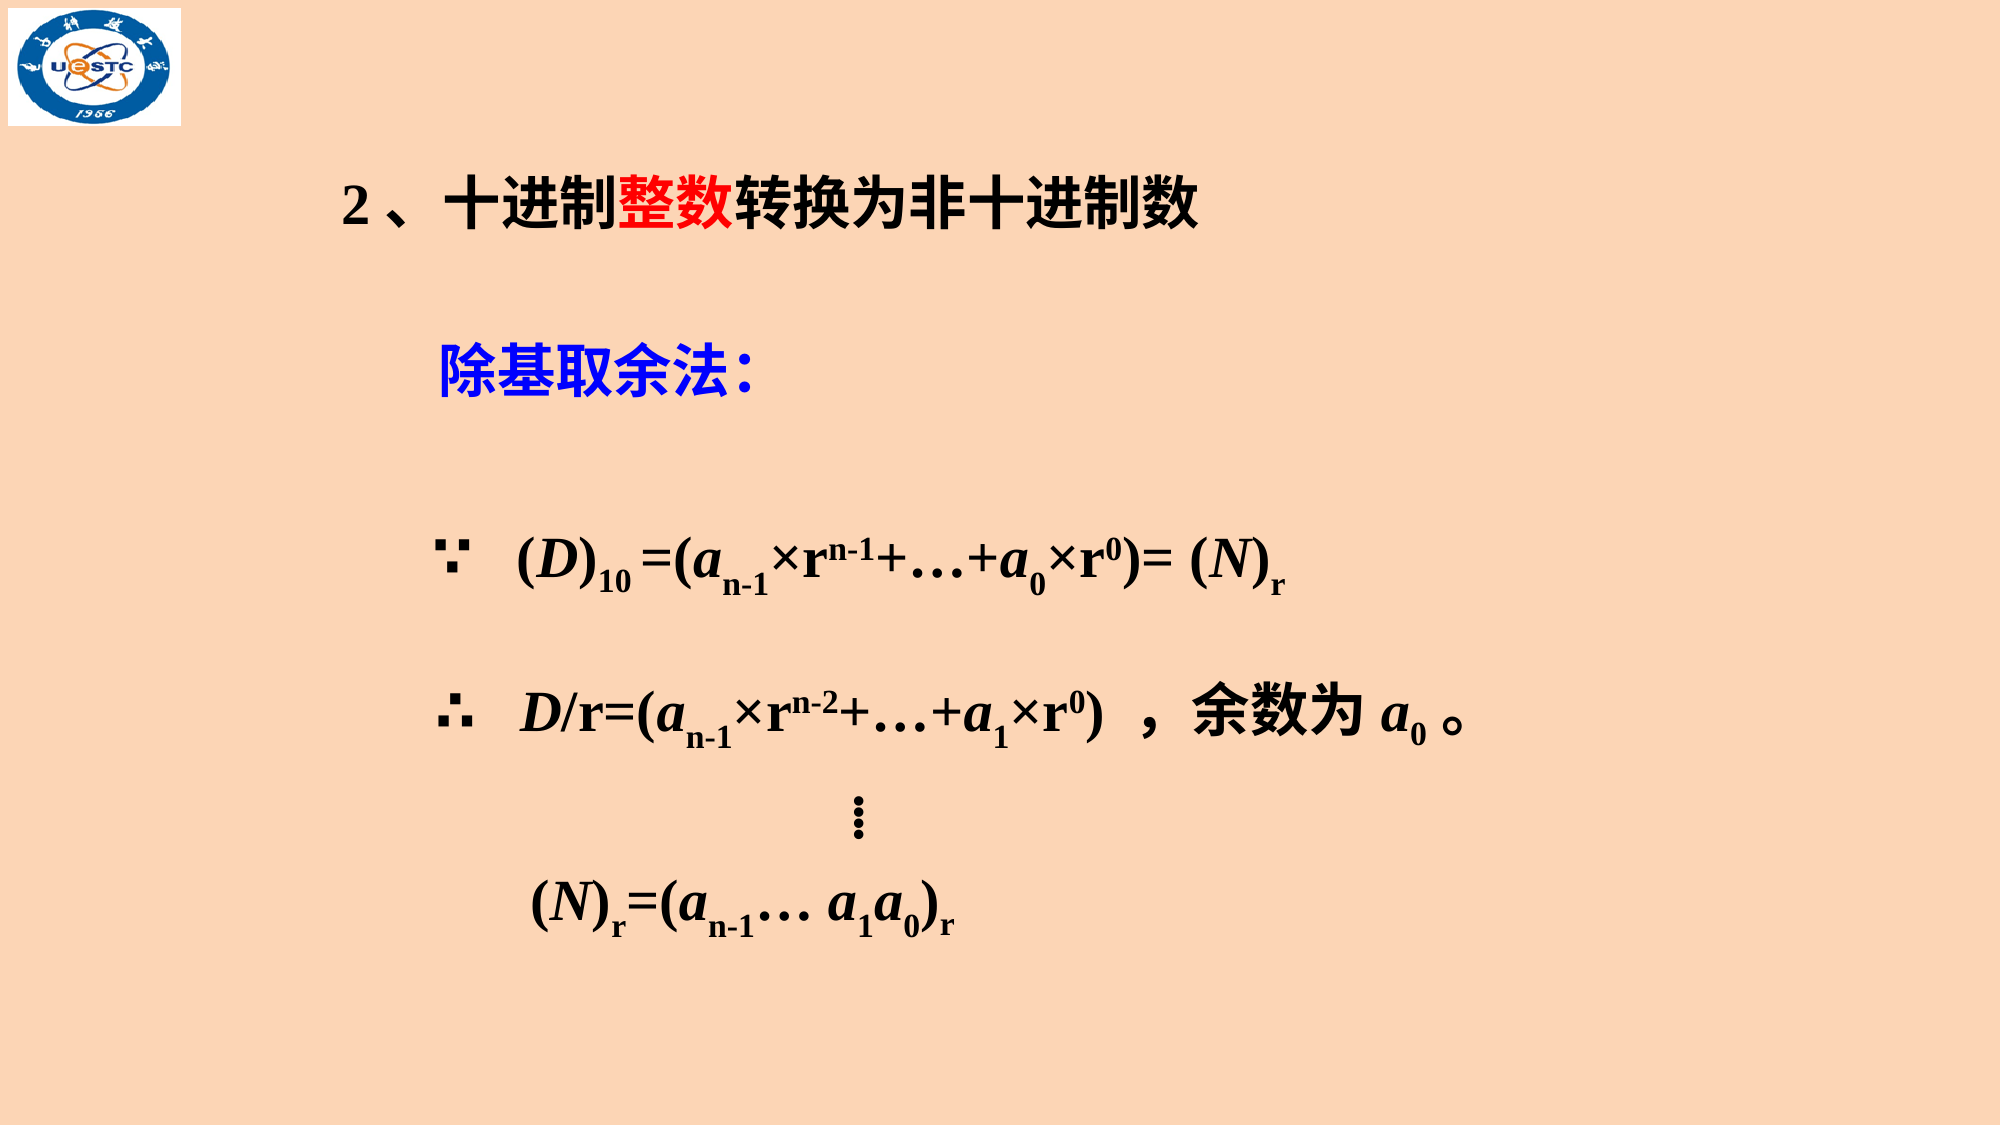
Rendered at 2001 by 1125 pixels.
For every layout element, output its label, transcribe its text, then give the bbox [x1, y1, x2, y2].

text_box ∵ (D)10 =(an-1×rn-1+…+a0×r0)= (N)r [418, 512, 1473, 610]
picture [8, 8, 181, 126]
text_box ∴ D/r=(an-1×rn-2+…+a1×r0) ，余数为a0。 [421, 665, 1615, 763]
text_box (N)r=(an-1… a1a0)r [428, 854, 1402, 952]
text_box 除基取余法： [424, 326, 804, 411]
text_box ⁞ [834, 771, 885, 854]
text_box 2、十进制整数转换为非十进制数 [326, 159, 1215, 244]
